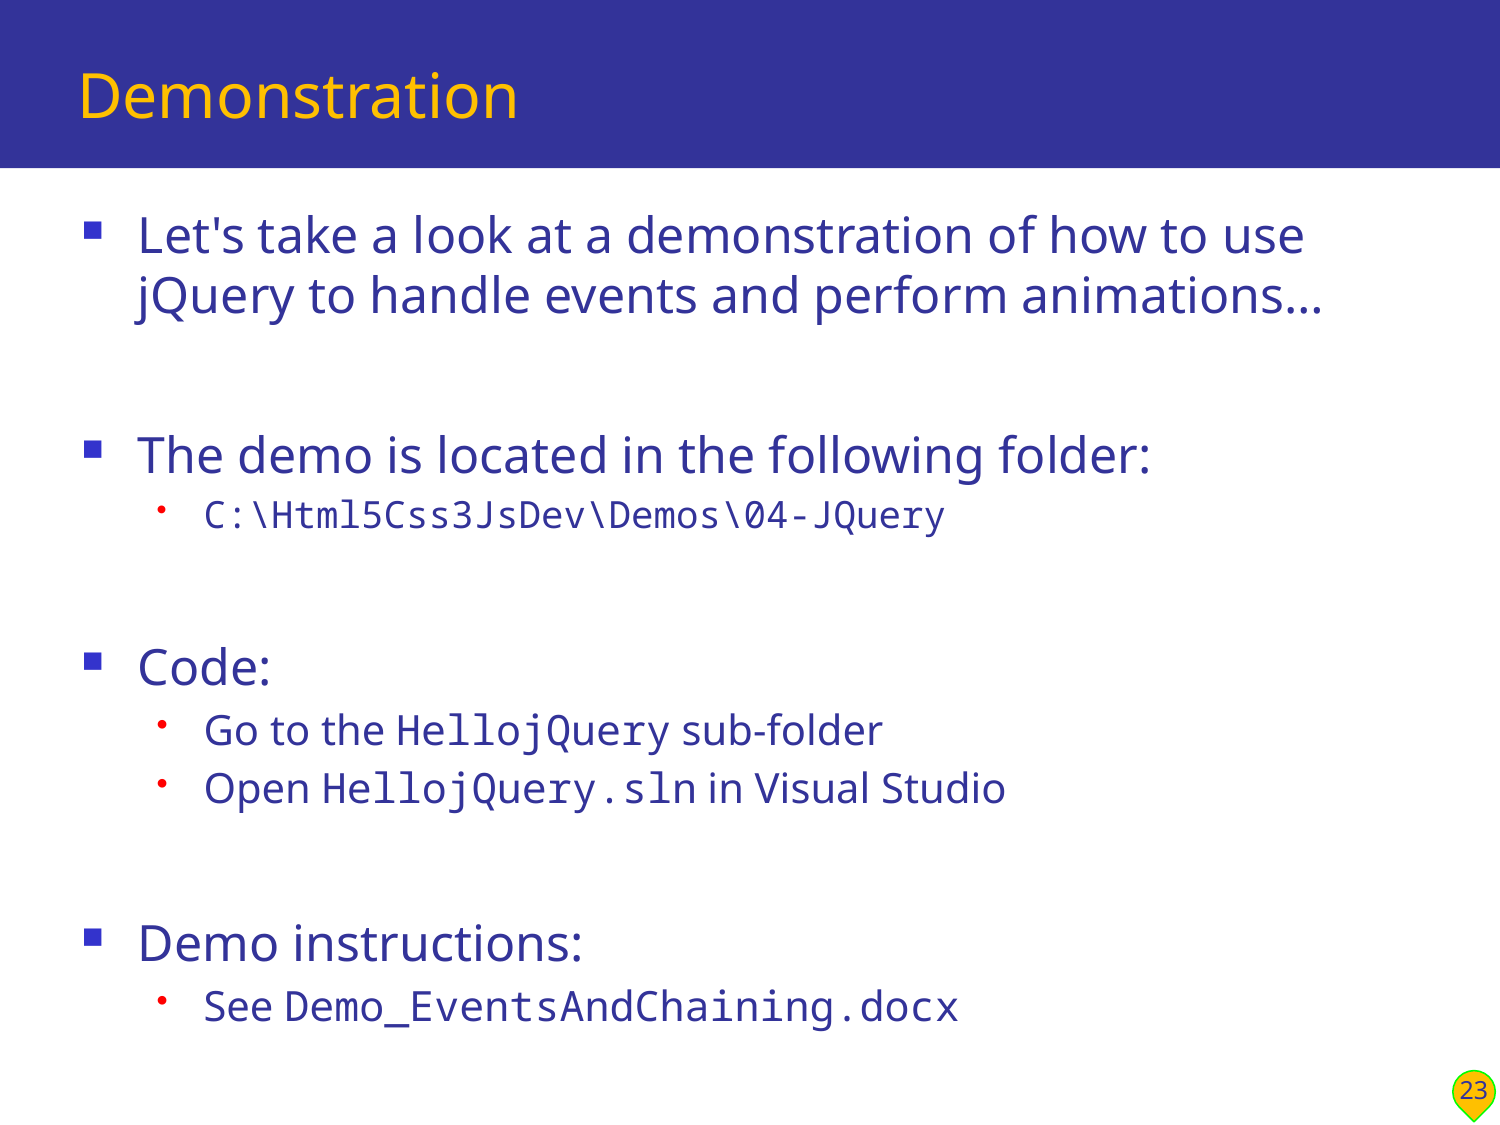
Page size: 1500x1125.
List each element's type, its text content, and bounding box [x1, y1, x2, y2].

list Let's take a look at a demonstration of how to use jQuery to handle events and perform animations… The demo is located in the following folder: C:\Html5Css3JsDev\Demos\04-JQuery Code: Go to the HellojQuery sub-folder Open HellojQuery.sln in Visual Studio Demo instructions: See Demo_EventsAndChaining.docx [66, 196, 1459, 1006]
title Demonstration [62, 24, 1465, 139]
footer 23 [1430, 1040, 1500, 1117]
